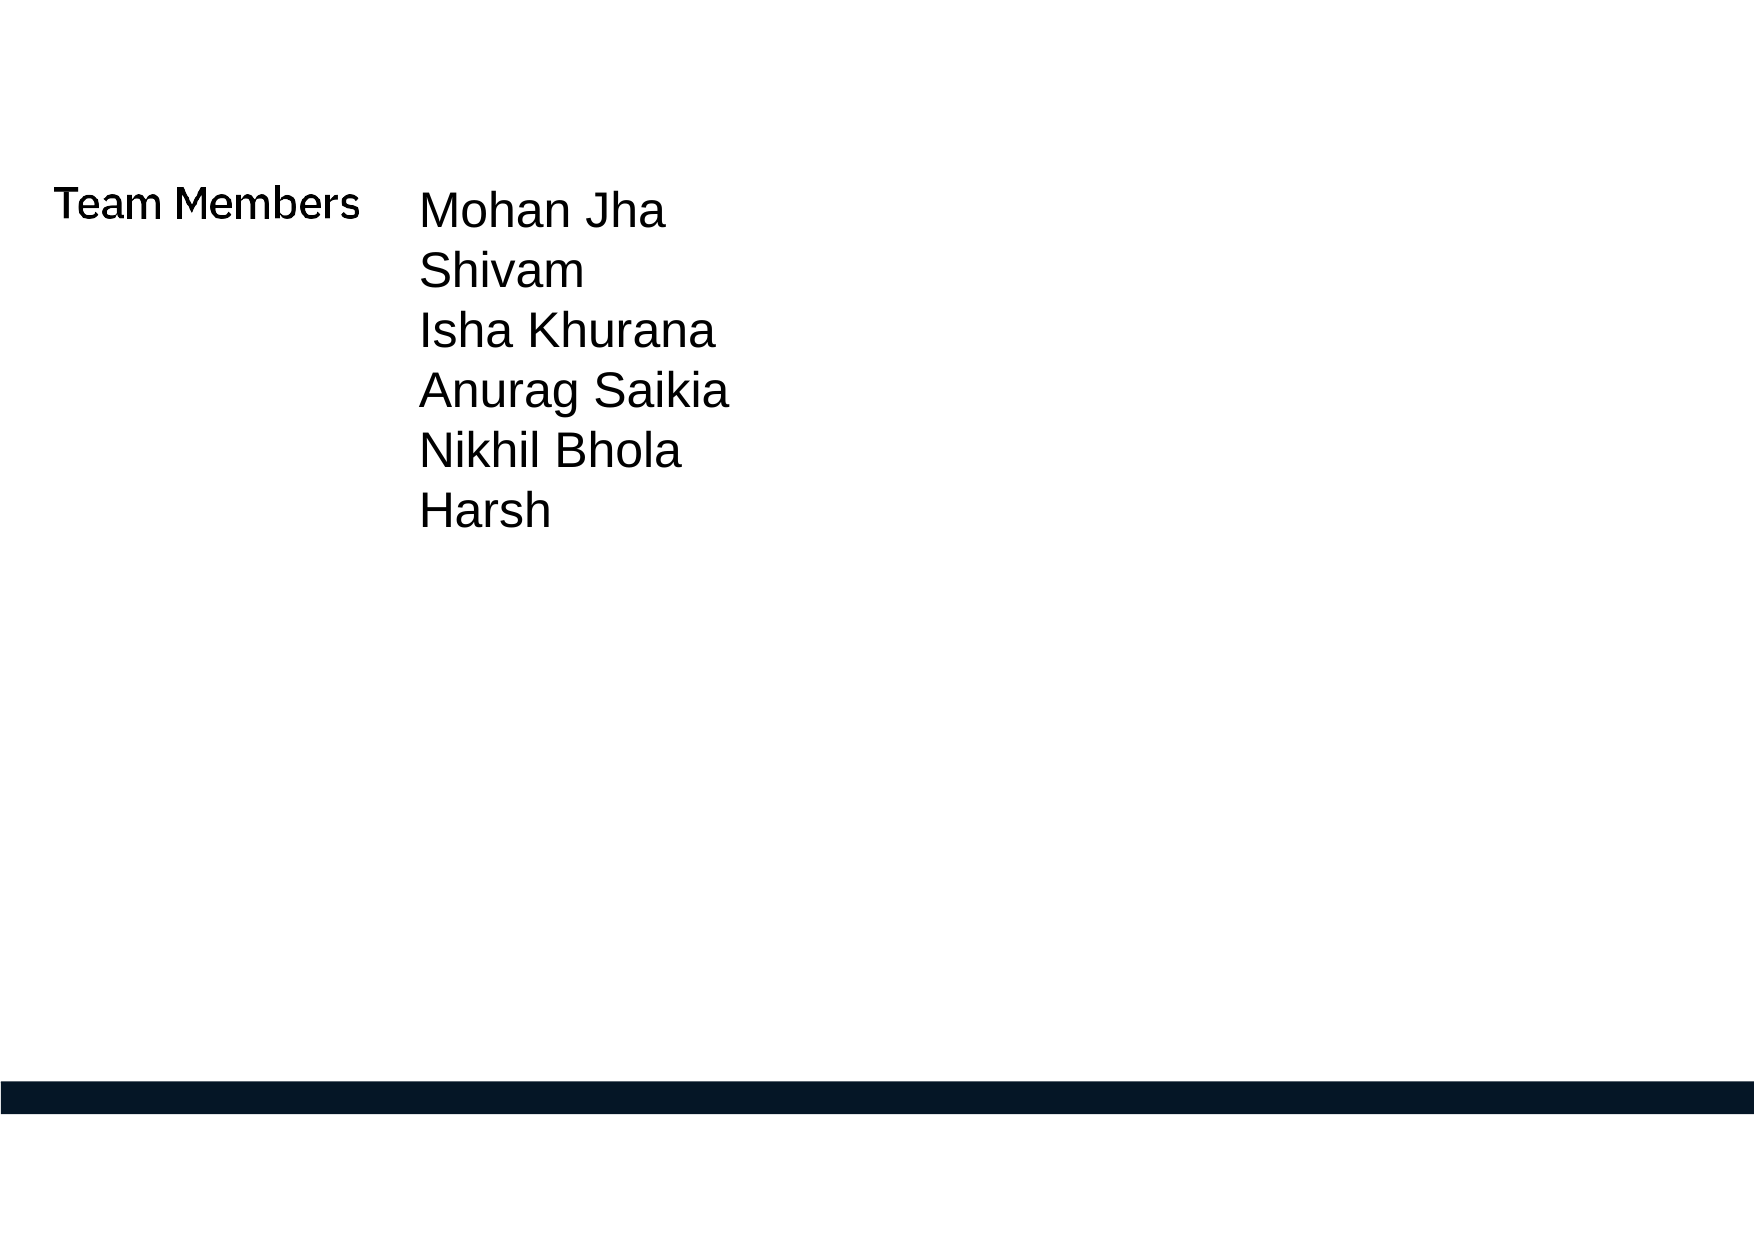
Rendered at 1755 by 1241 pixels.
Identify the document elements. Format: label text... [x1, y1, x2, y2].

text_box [54, 187, 161, 220]
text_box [176, 185, 360, 220]
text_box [0, 1081, 1755, 1115]
text_box Mohan Jha Shivam Isha Khurana Anurag Saikia Nikhil Bhola Harsh [403, 170, 872, 545]
